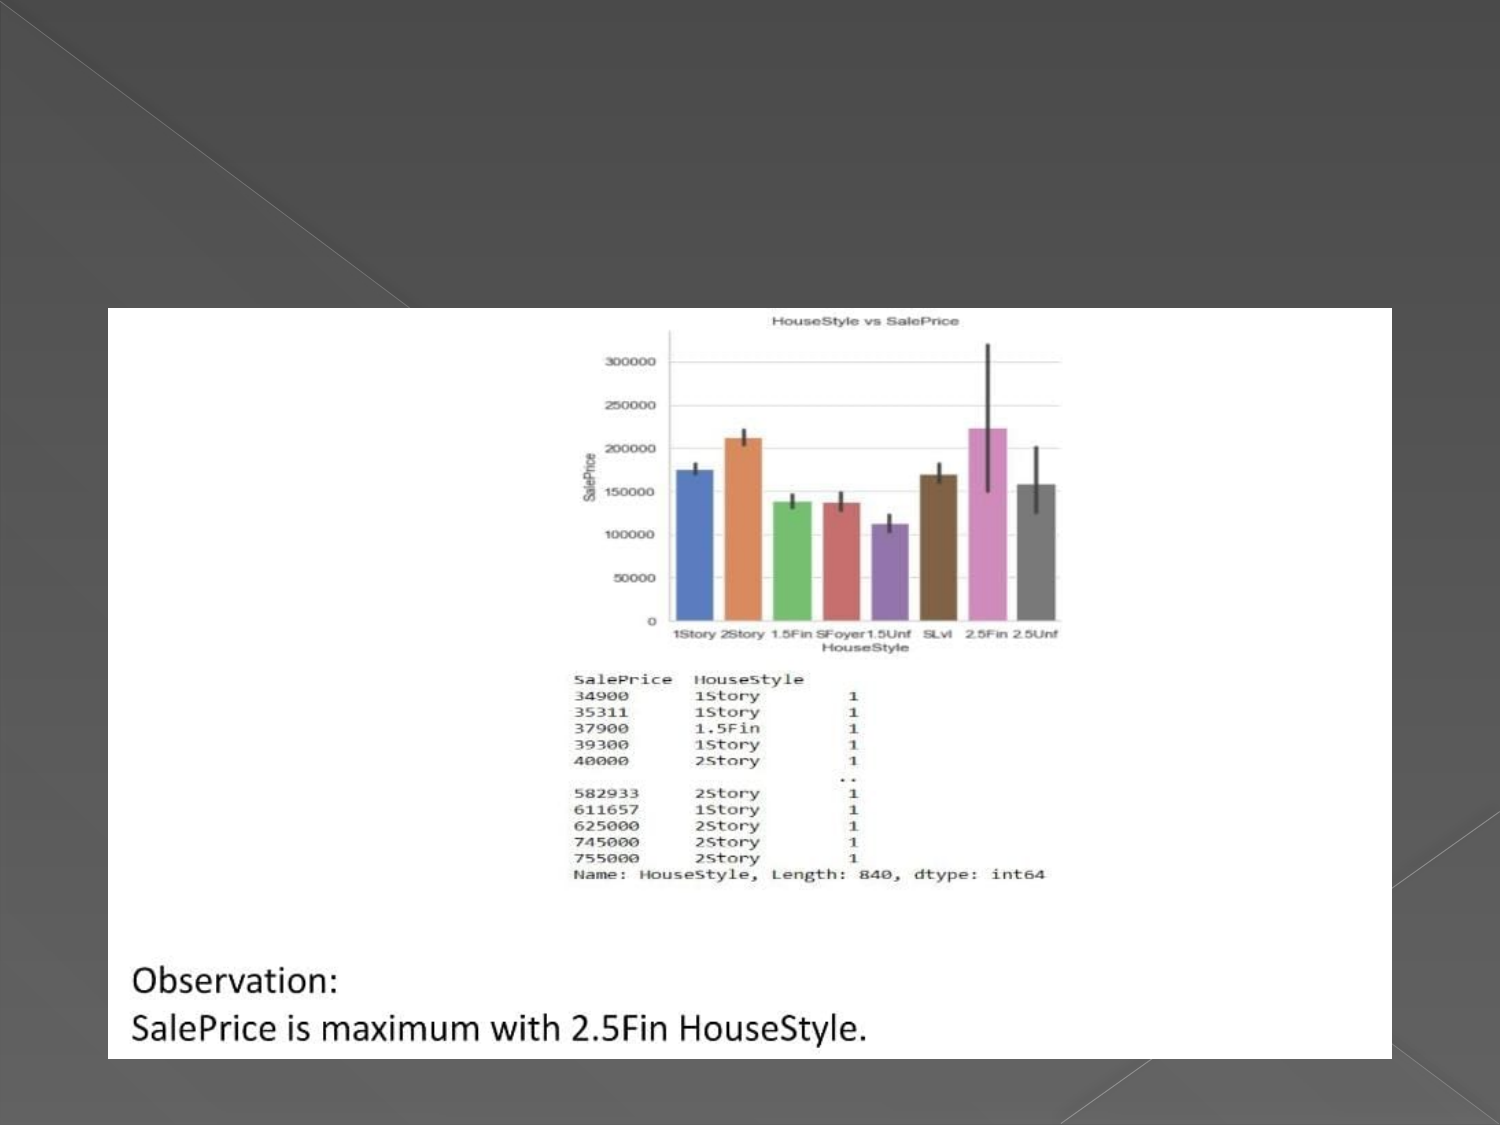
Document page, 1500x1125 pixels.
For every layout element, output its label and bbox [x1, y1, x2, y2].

list [107, 308, 1392, 1060]
